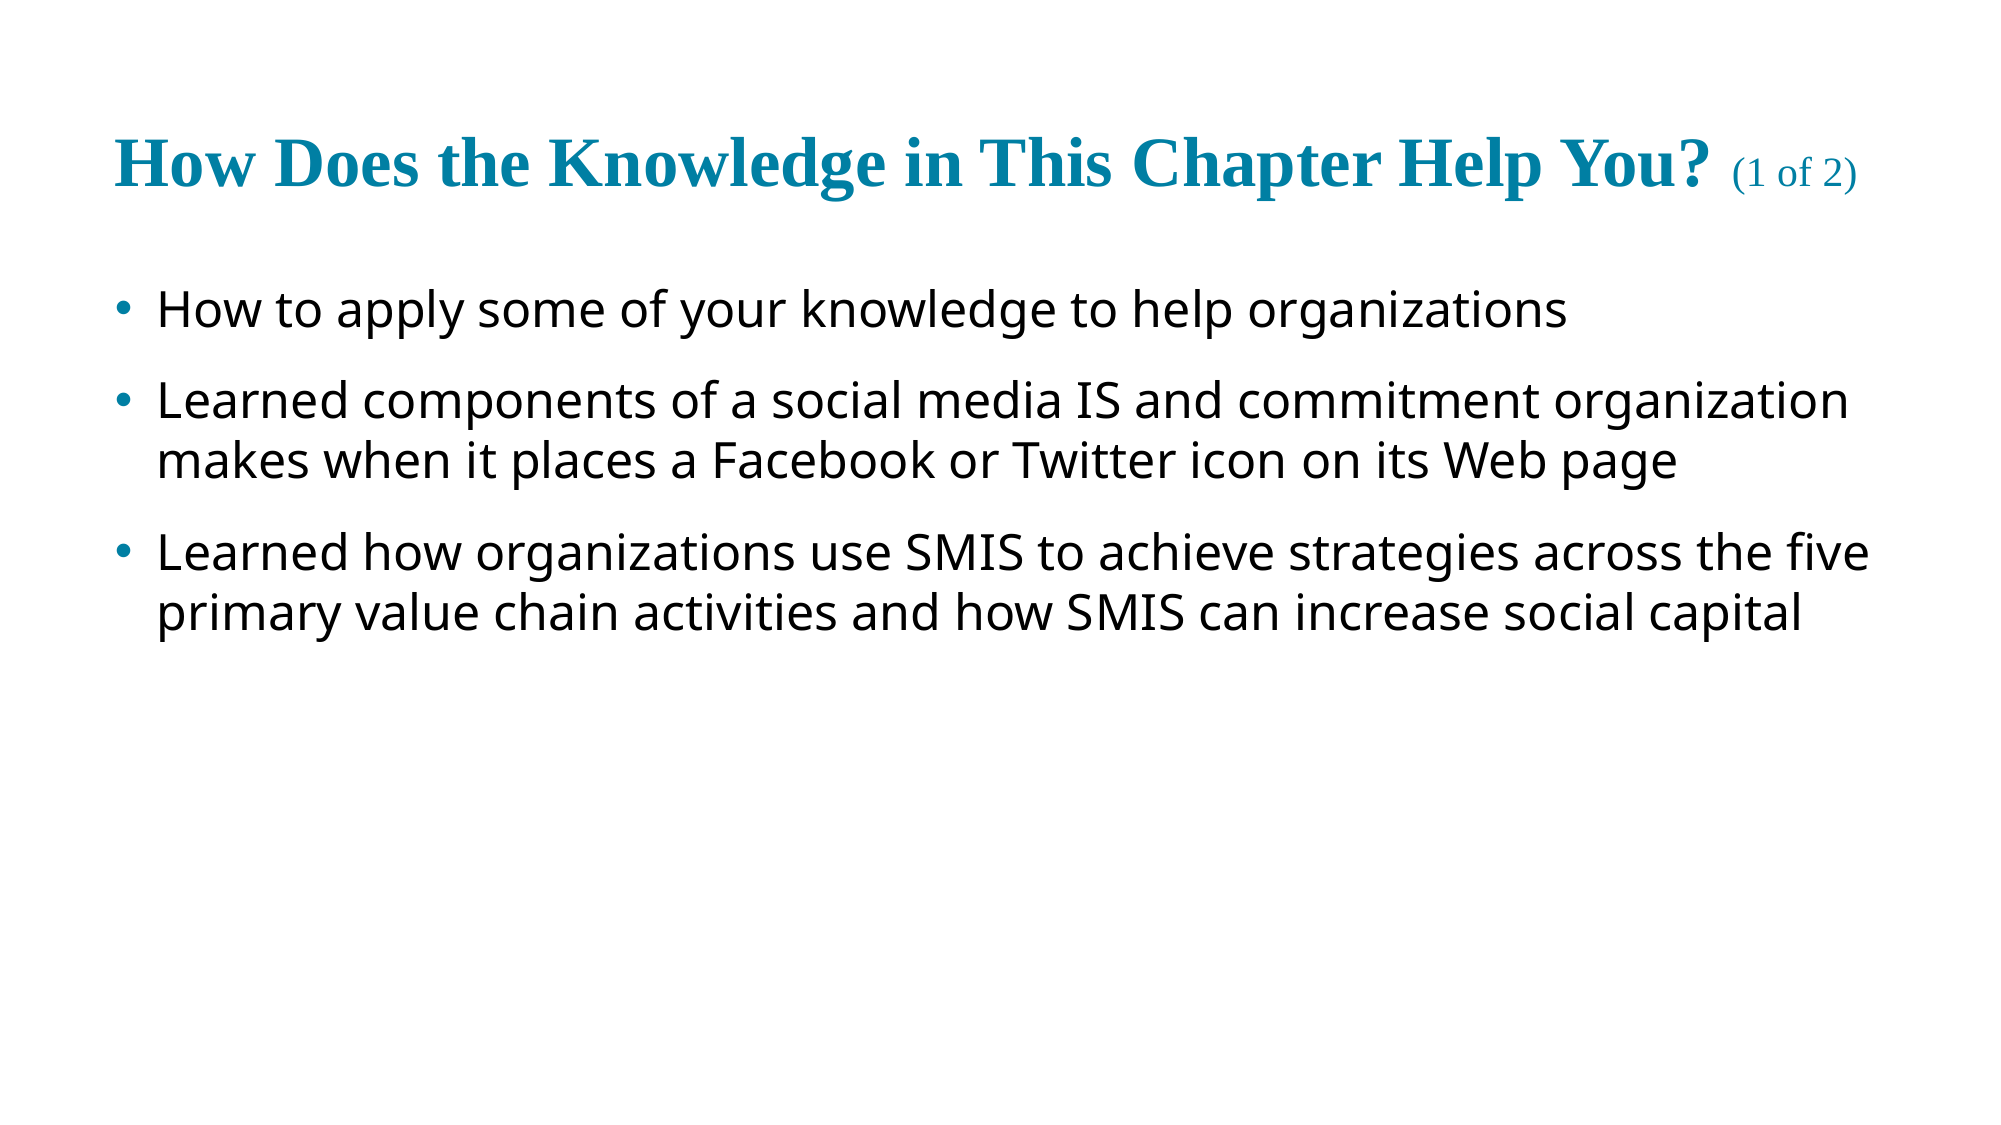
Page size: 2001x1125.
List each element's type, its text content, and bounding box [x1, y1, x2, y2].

list How to apply some of your knowledge to help organizations Learned components of a social media I S and commitment organization makes when it places a Facebook or Twitter icon on its Web page Learned how organizations use S M I S to achieve strategies across the five primary value chain activities and how S M I S can increase social capital [99, 262, 1900, 1005]
title How Does the Knowledge in This Chapter Help You? (1 of 2) [99, 35, 1900, 216]
